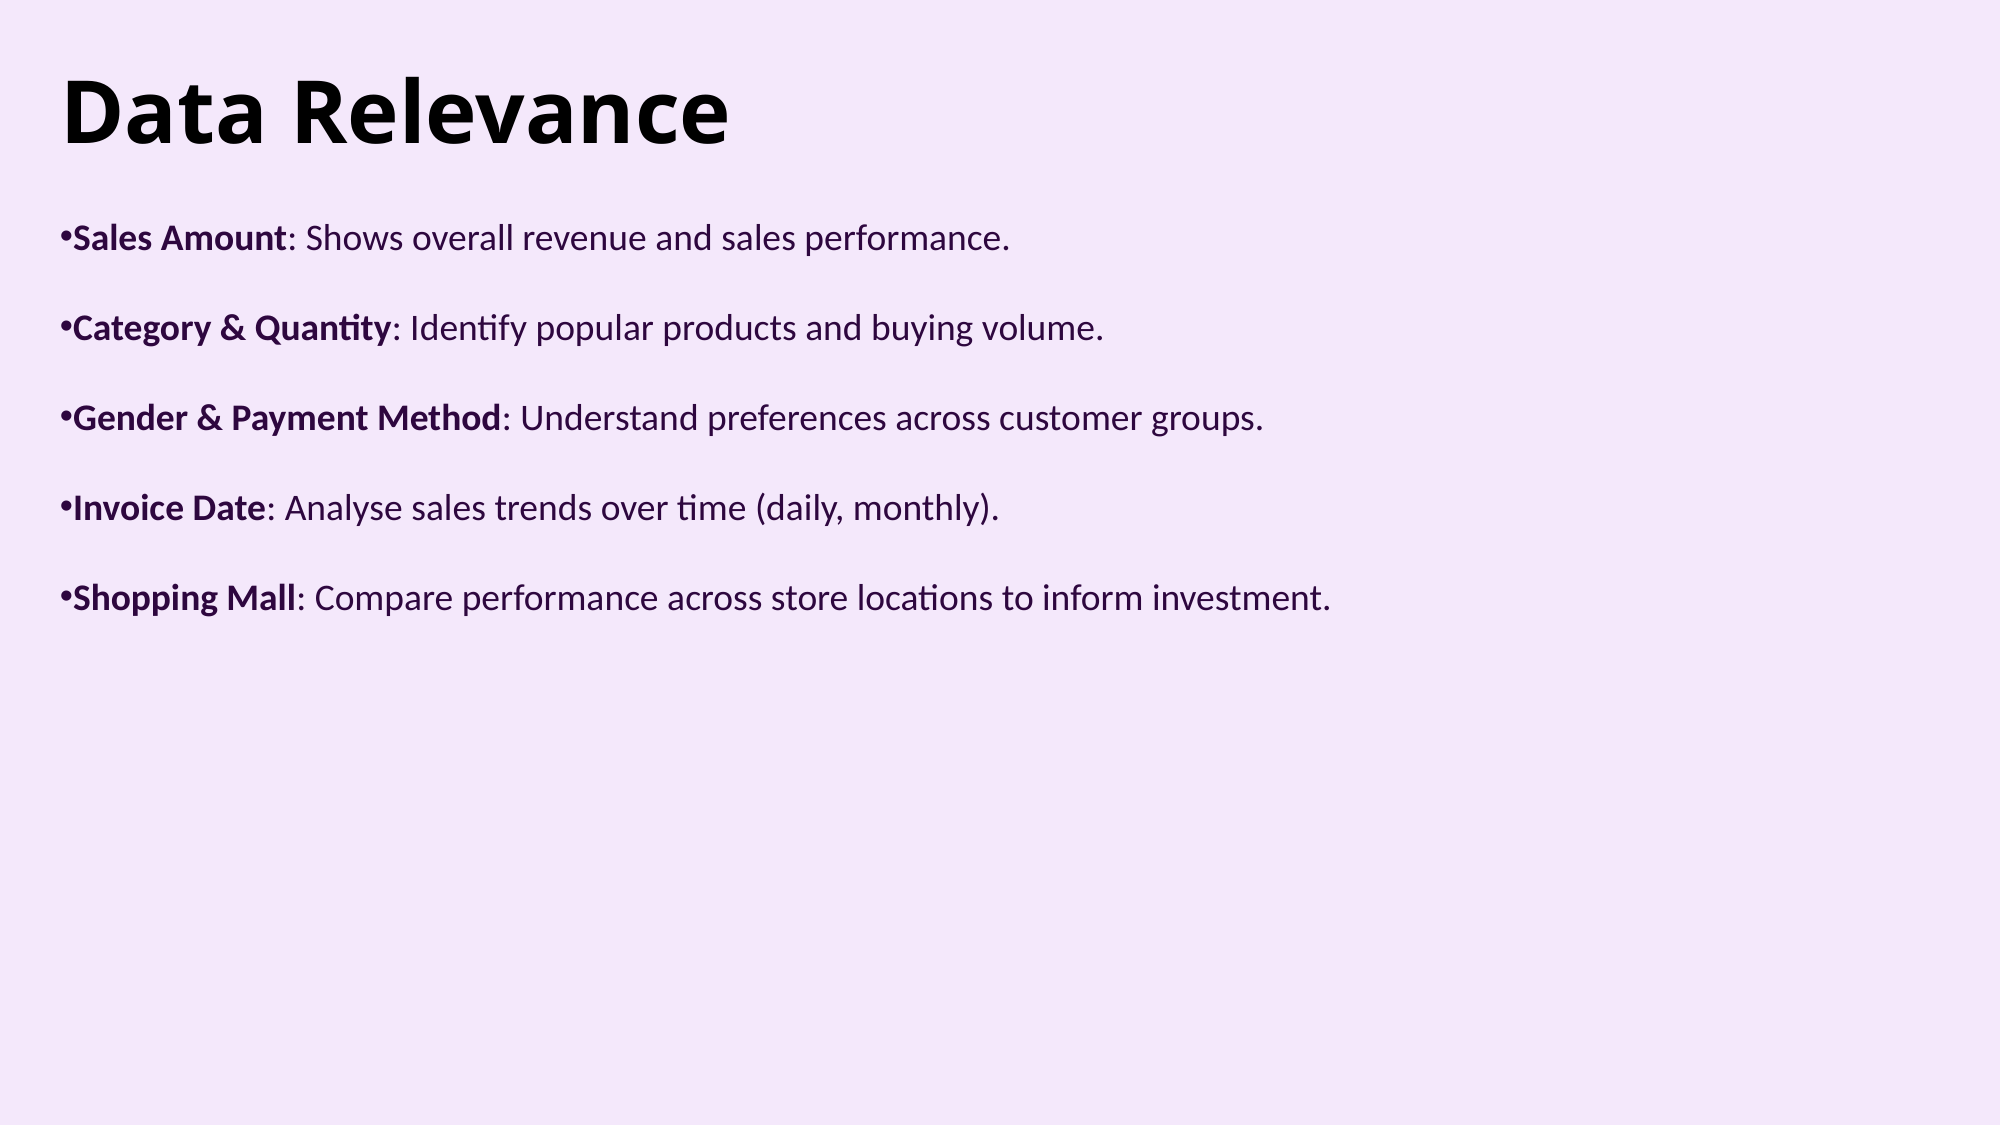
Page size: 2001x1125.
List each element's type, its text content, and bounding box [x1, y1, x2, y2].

title Data Relevance [45, 59, 1863, 275]
text_box Sales Amount: Shows overall revenue and sales performance. Category & Quantity: Identify popular products and buying volume. Gender & Payment Method: Understand preferences across customer groups. Invoice Date: Analyse sales trends over time (daily, monthly). Shopping Mall: Compare performance across store locations to inform investment. [45, 205, 1680, 670]
